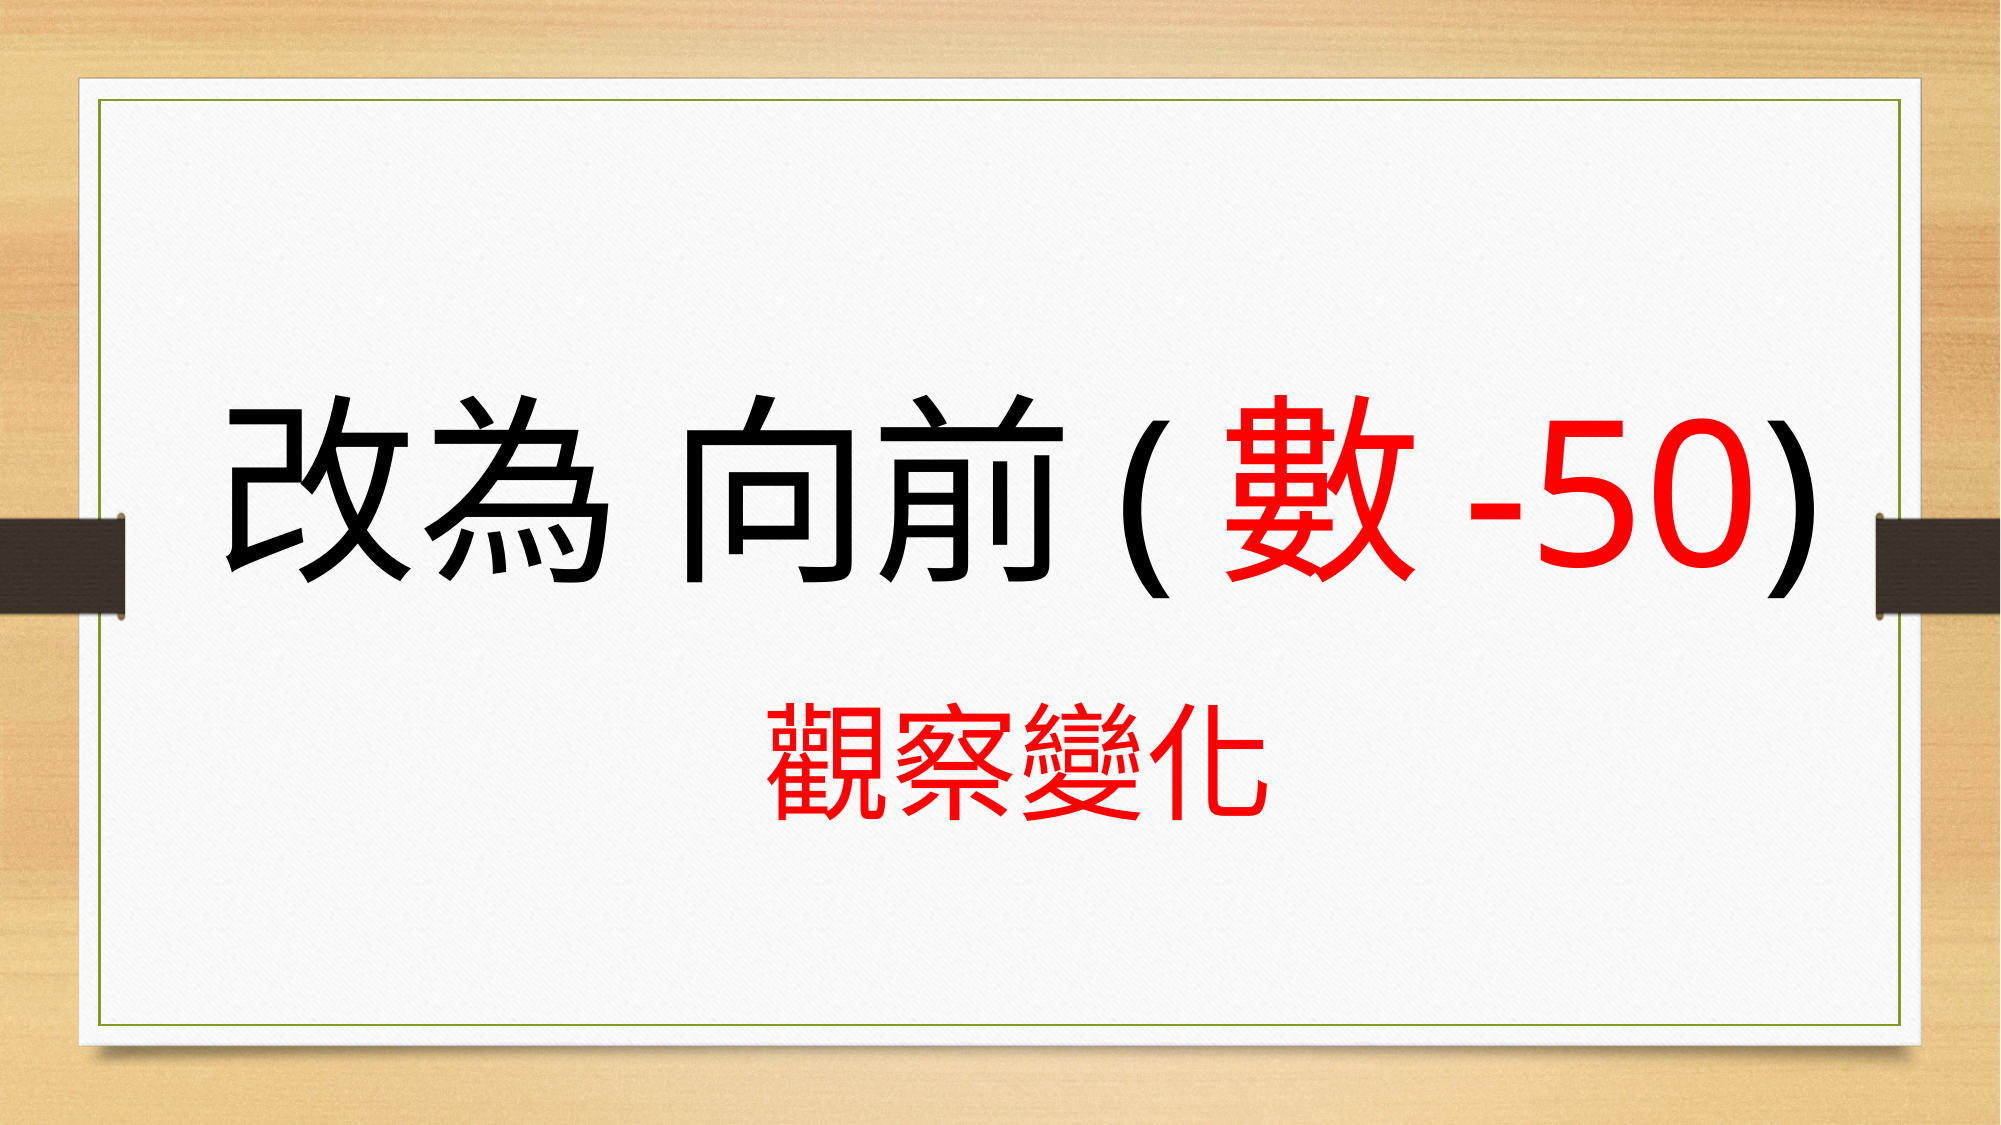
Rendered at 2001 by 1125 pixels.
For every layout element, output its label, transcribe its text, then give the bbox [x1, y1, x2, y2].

picture [0, 0, 2001, 1125]
title 改為 向前(數-50) 觀察變化 [164, 121, 1874, 956]
